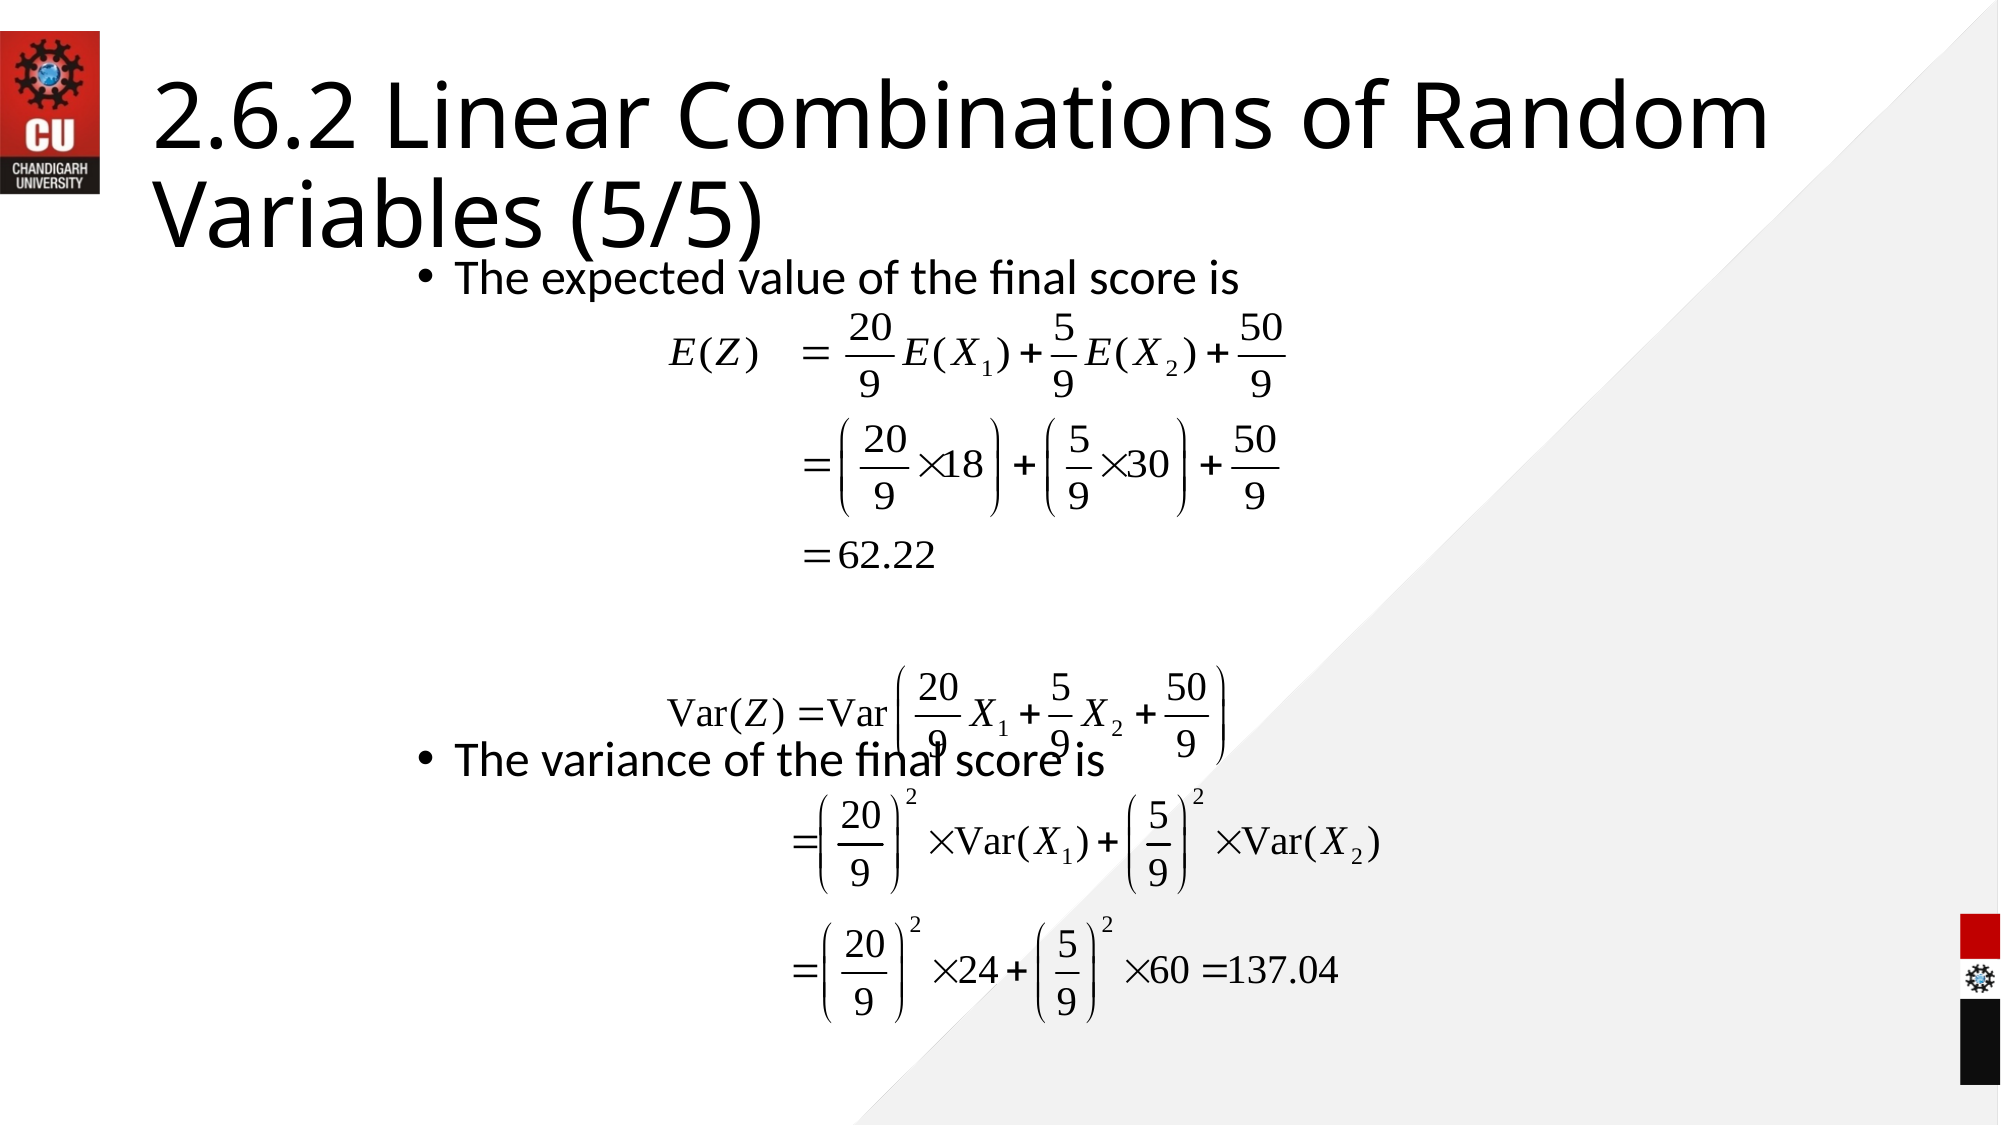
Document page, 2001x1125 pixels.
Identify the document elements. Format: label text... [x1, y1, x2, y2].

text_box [657, 656, 1390, 1032]
title 2.6.2 Linear Combinations of Random Variables (5/5) [137, 59, 1863, 278]
list The expected value of the final score is The variance of the final score is [326, 243, 1677, 986]
picture [0, 0, 2001, 1125]
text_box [657, 302, 1296, 586]
